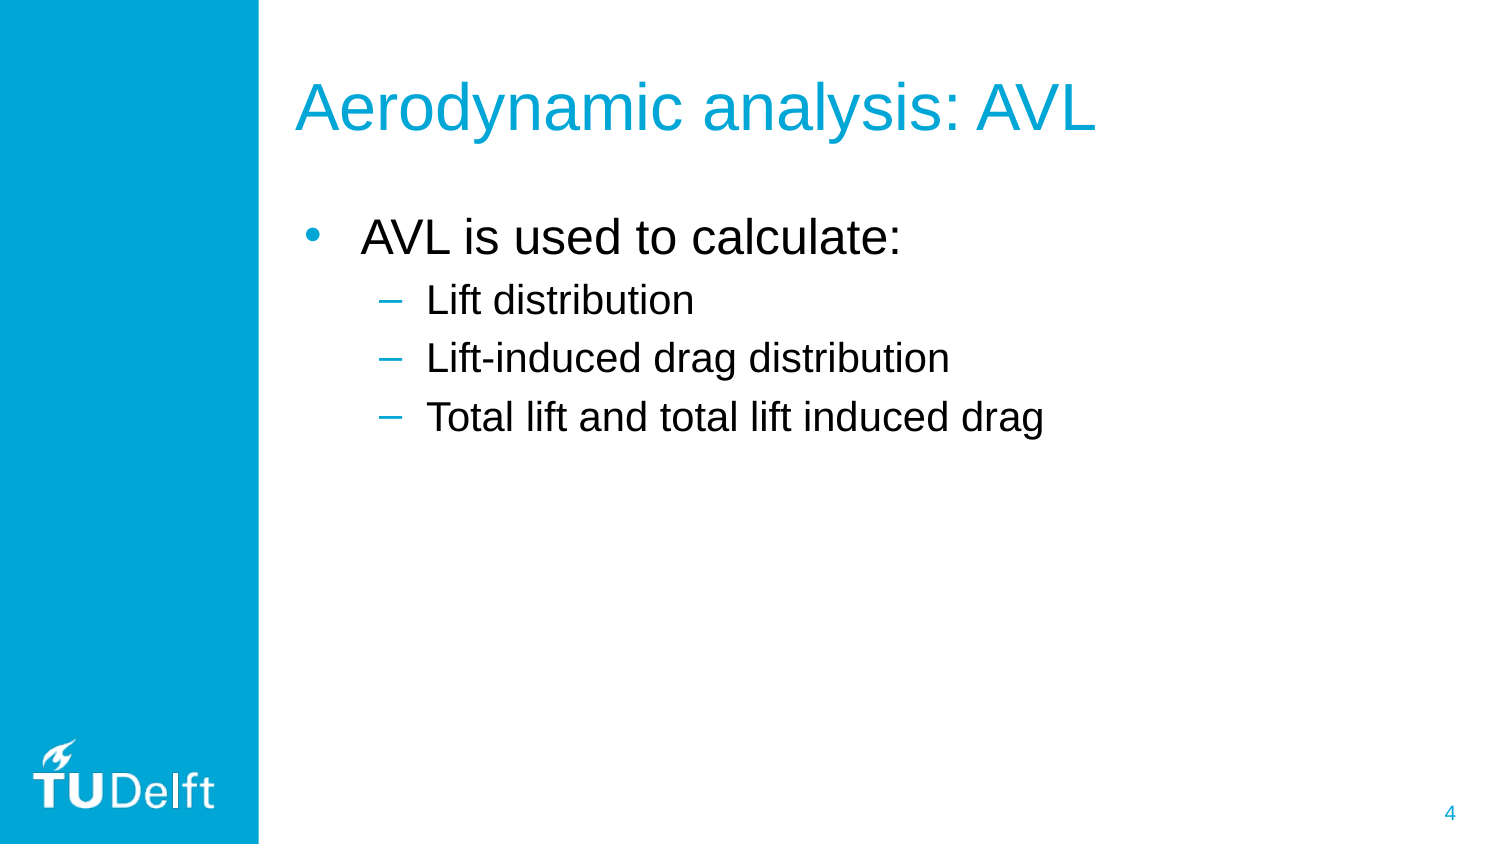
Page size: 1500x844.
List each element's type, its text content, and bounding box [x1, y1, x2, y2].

title Aerodynamic analysis: AVL [280, 33, 1500, 175]
list AVL is used to calculate: Lift distribution Lift-induced drag distribution Total lift and total lift induced drag [289, 196, 1455, 769]
